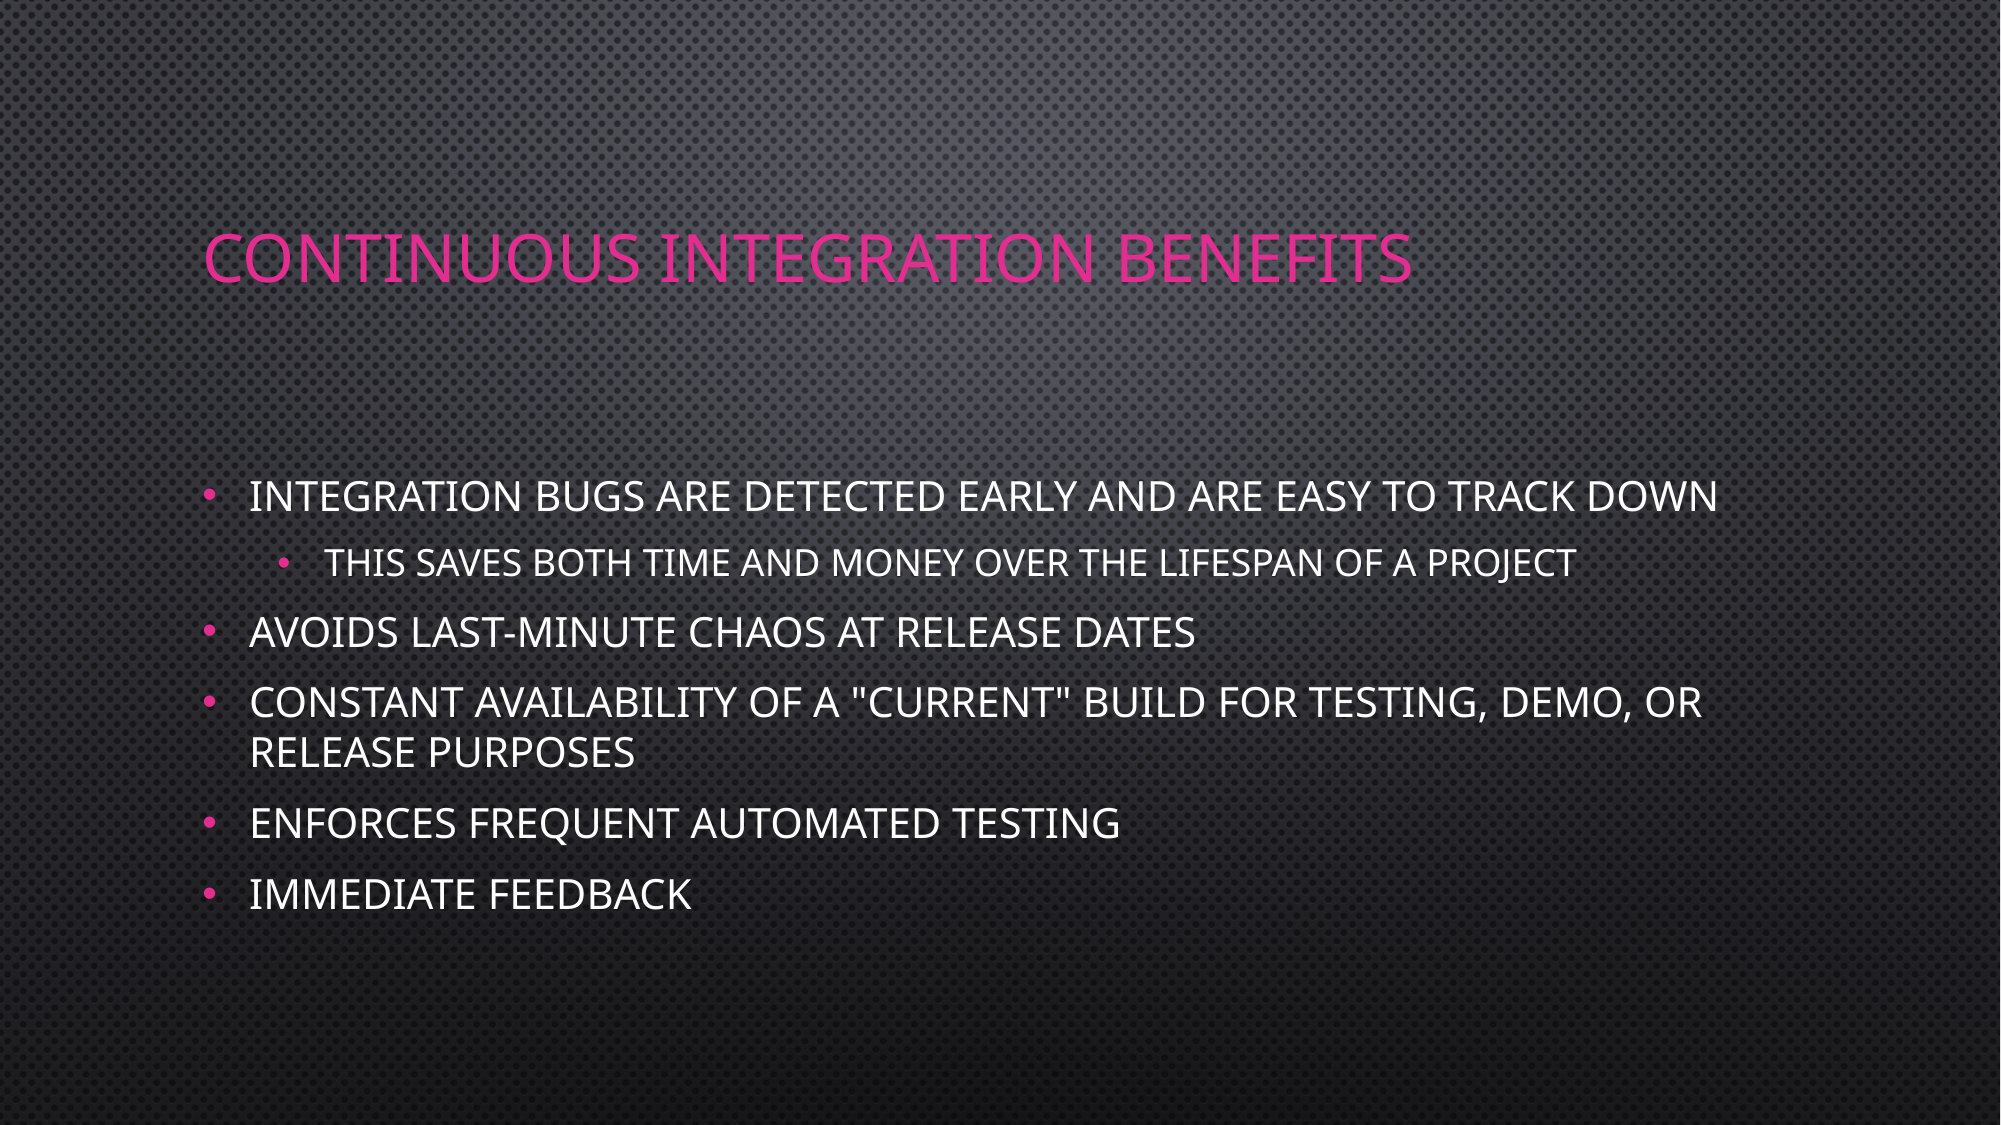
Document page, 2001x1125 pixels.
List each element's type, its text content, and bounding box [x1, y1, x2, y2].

list Integration bugs are detected early and are easy to track down This saves both time and money over the lifespan of a project Avoids last-minute chaos at release dates Constant availability of a "current" build for testing, demo, or release purposes Enforces frequent automated testing Immediate feedback [187, 437, 1813, 950]
title Continuous integration Benefits [187, 99, 1813, 413]
